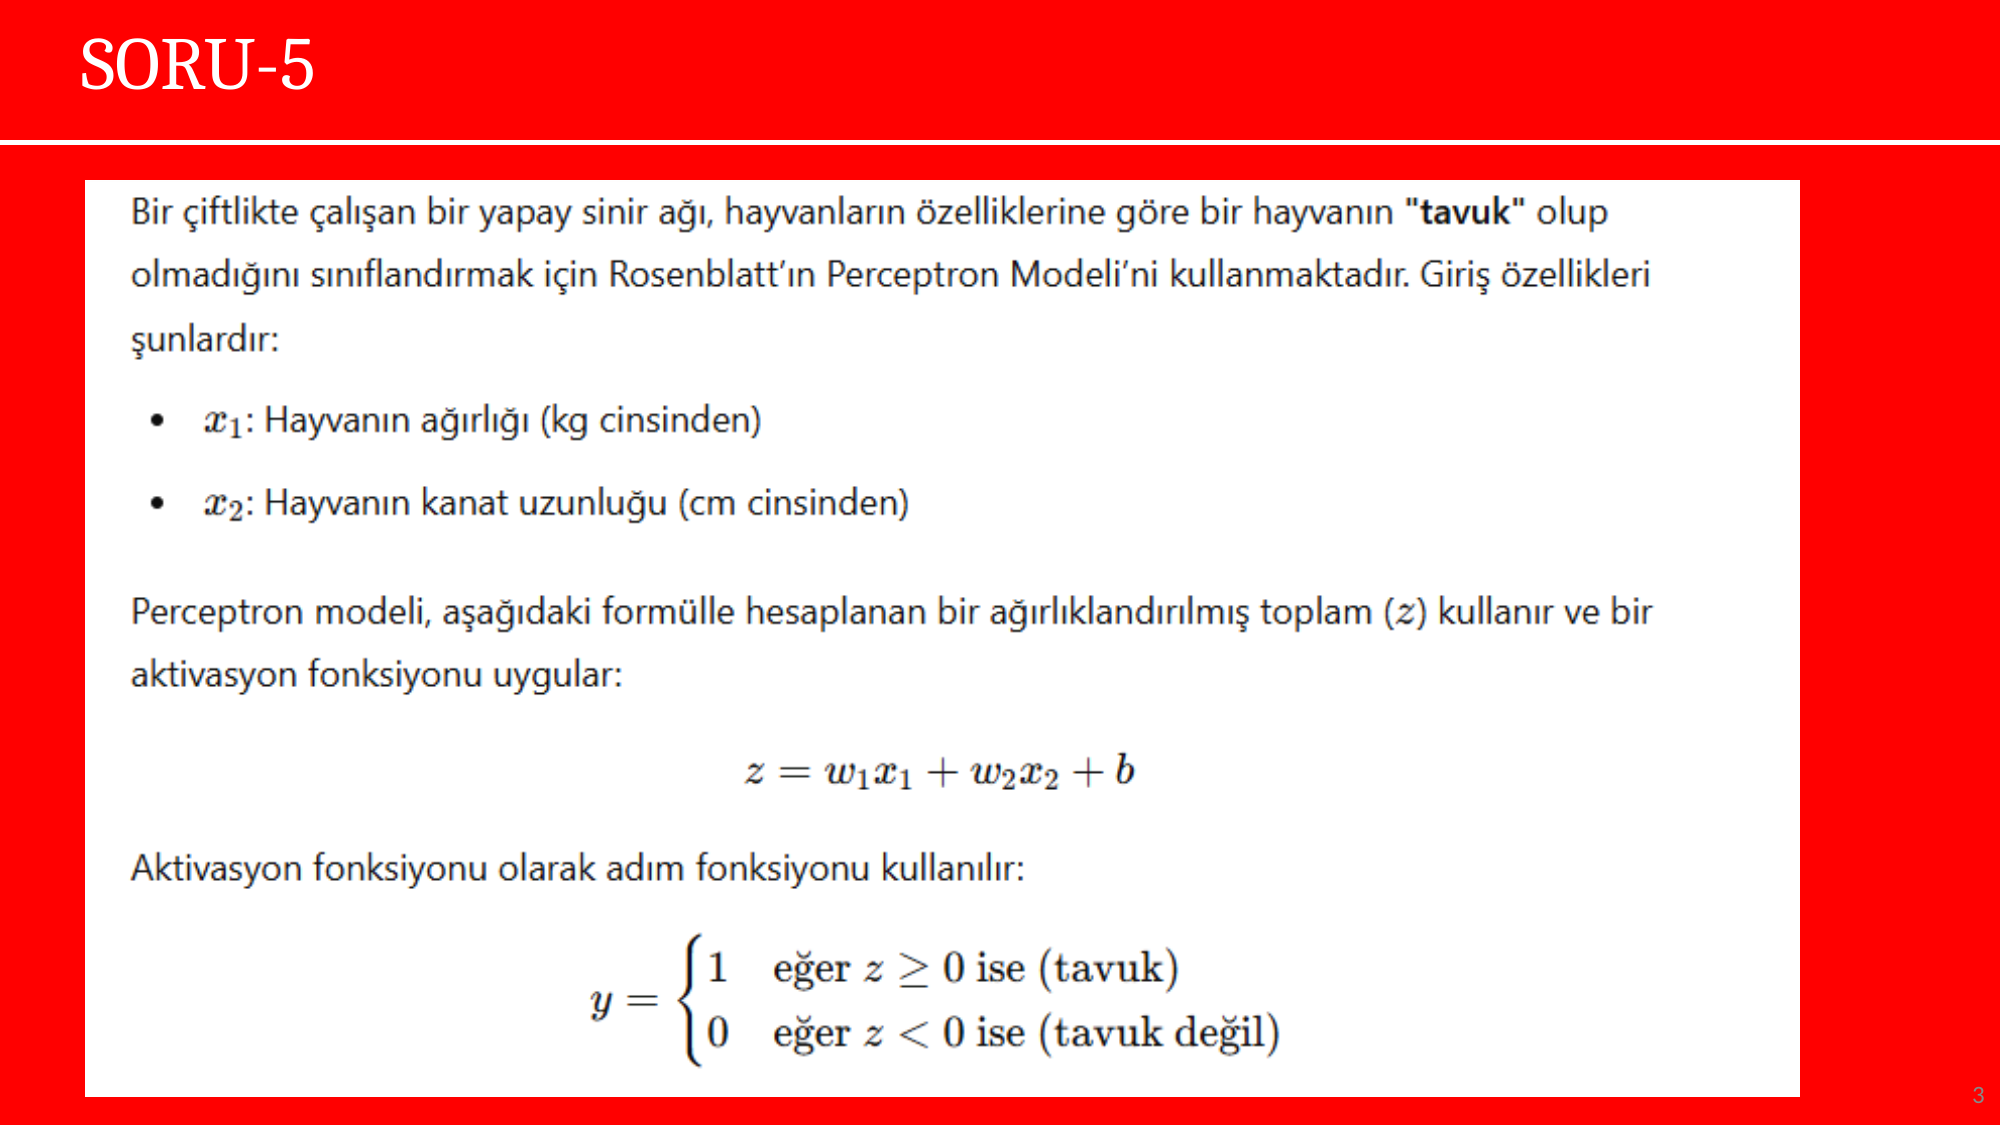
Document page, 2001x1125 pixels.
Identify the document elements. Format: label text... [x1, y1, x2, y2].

title SORU-5 [79, 0, 1904, 154]
text_box 3 [1970, 1076, 1987, 1109]
picture [84, 179, 1801, 1097]
